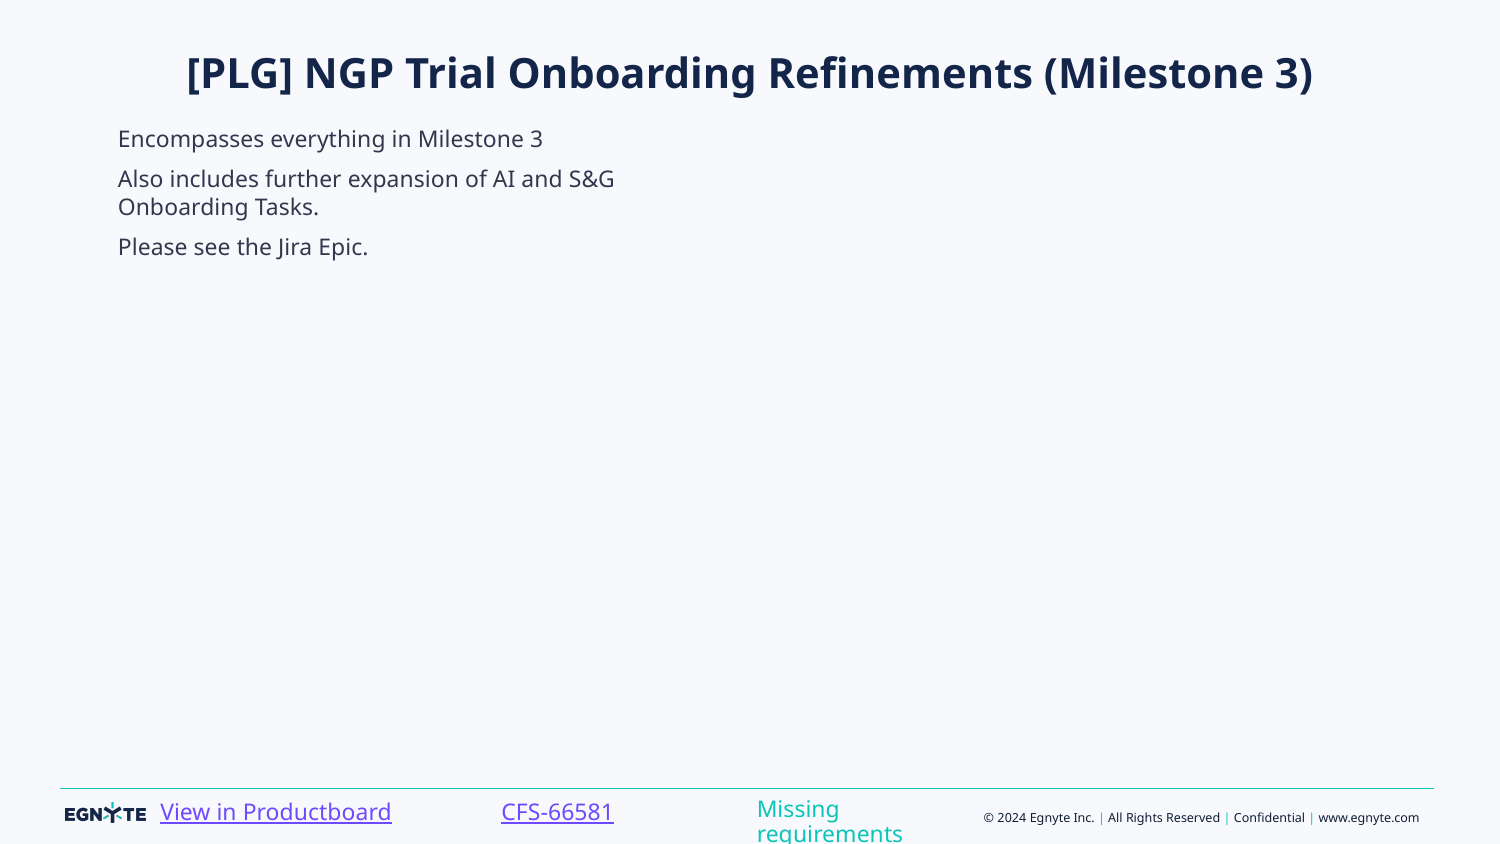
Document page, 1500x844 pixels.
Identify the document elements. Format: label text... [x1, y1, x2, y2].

title [PLG] NGP Trial Onboarding Refinements (Milestone 3) [103, 44, 1397, 106]
list CFS-66581 [486, 790, 741, 835]
list View in Productboard [145, 790, 486, 835]
list Missing requirements [742, 790, 997, 835]
picture [65, 802, 145, 823]
list Encompasses everything in Milestone 3 Also includes further expansion of AI and S&G Onboarding Tasks. Please see the Jira Epic. [103, 117, 741, 693]
